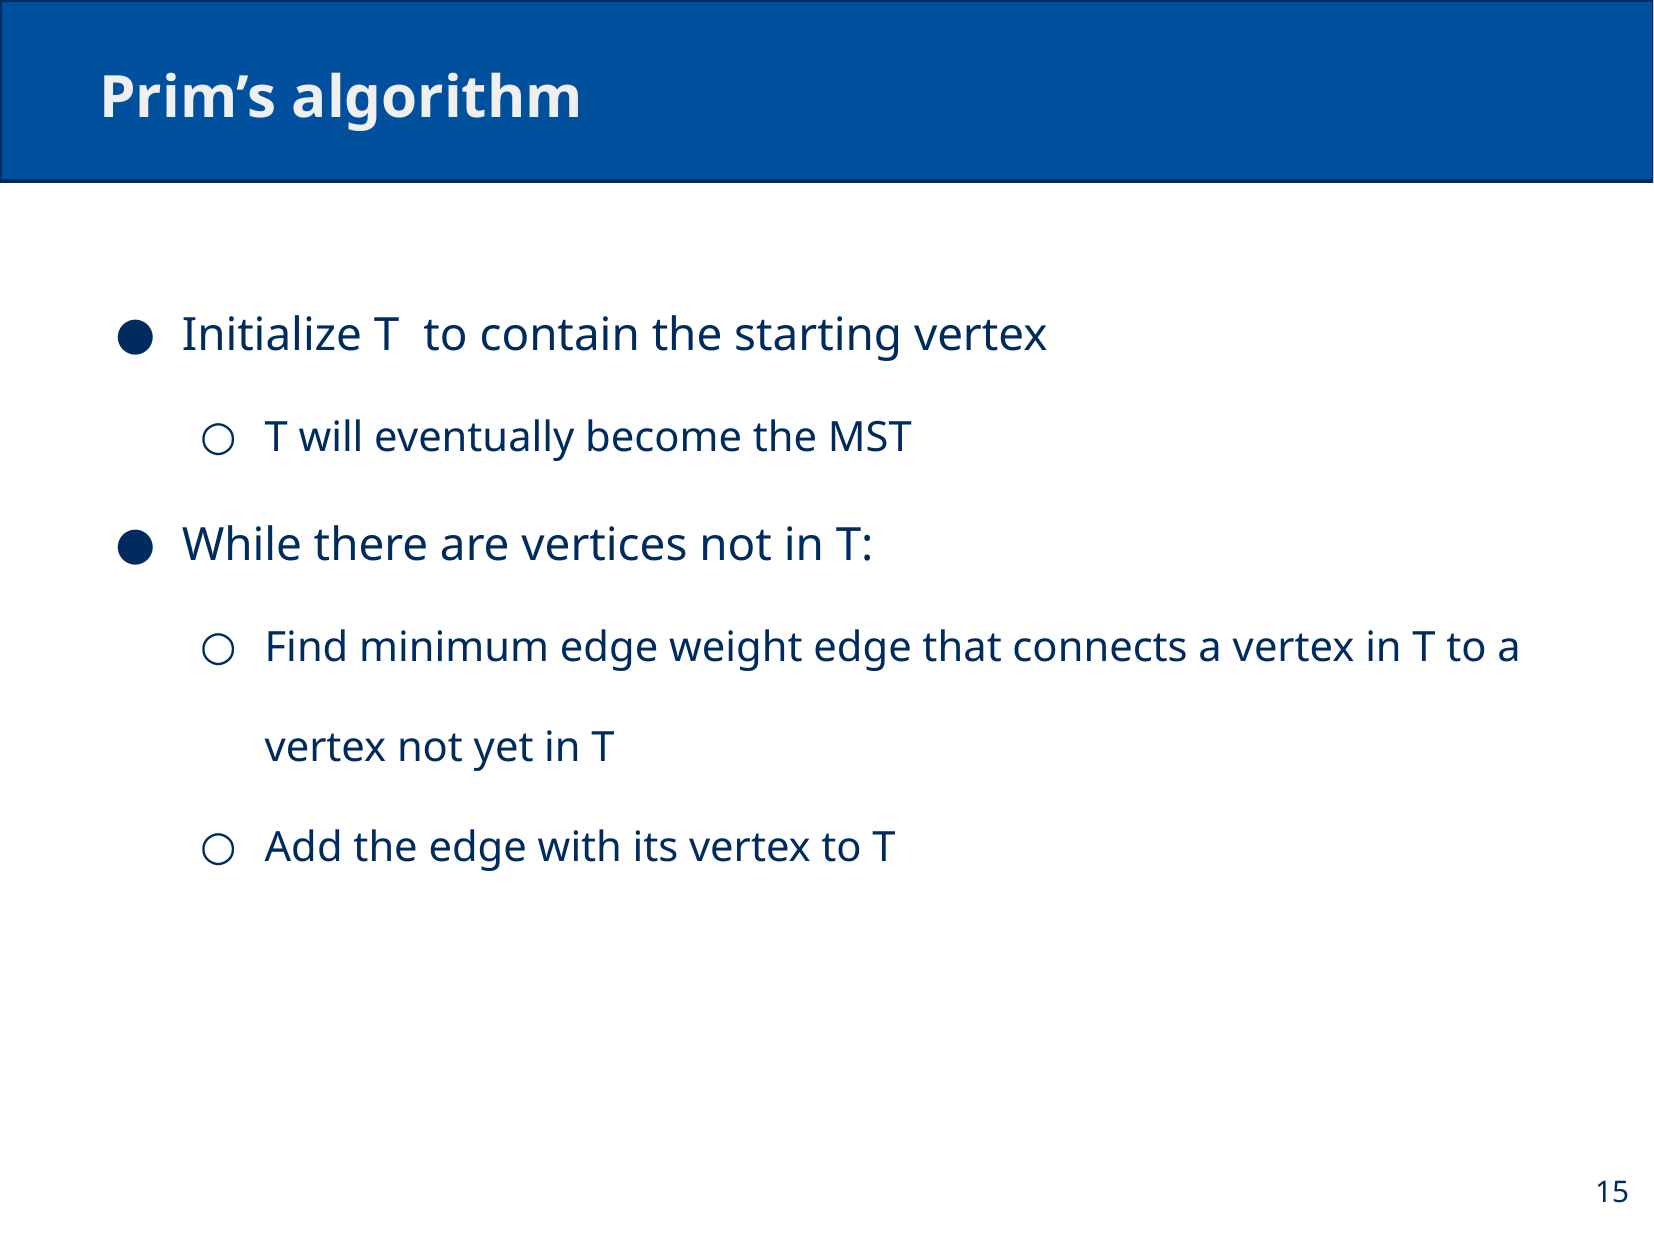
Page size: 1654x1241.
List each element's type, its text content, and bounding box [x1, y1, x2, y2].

title Prim’s algorithm [82, 36, 1571, 146]
slide_number 15 [1546, 1145, 1647, 1241]
list Initialize T to contain the starting vertex T will eventually become the MST While there are vertices not in T: Find minimum edge weight edge that connects a vertex in T to a vertex not yet in T Add the edge with its vertex to T [82, 232, 1571, 1188]
